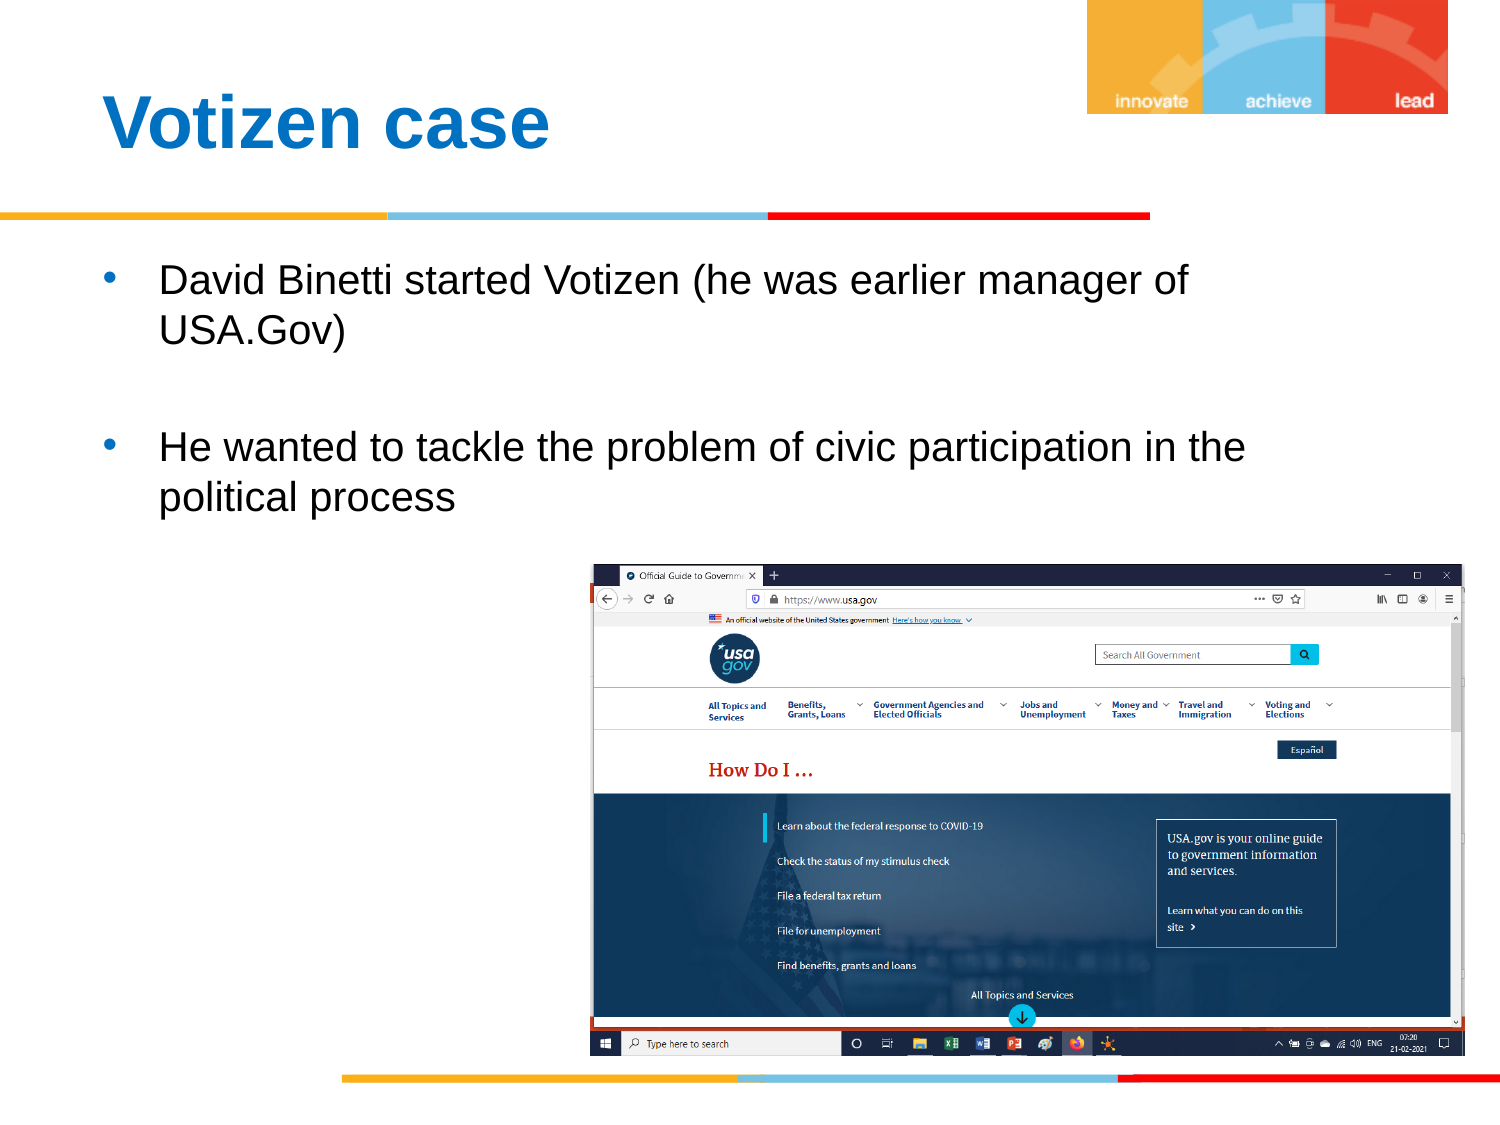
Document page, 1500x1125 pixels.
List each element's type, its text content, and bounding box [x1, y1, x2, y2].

list David Binetti started Votizen (he was earlier manager of USA.Gov) He wanted to tackle the problem of civic participation in the political process [50, 245, 1400, 988]
picture [1087, 0, 1448, 114]
picture [590, 564, 1465, 1056]
list Votizen case [50, 24, 1088, 213]
